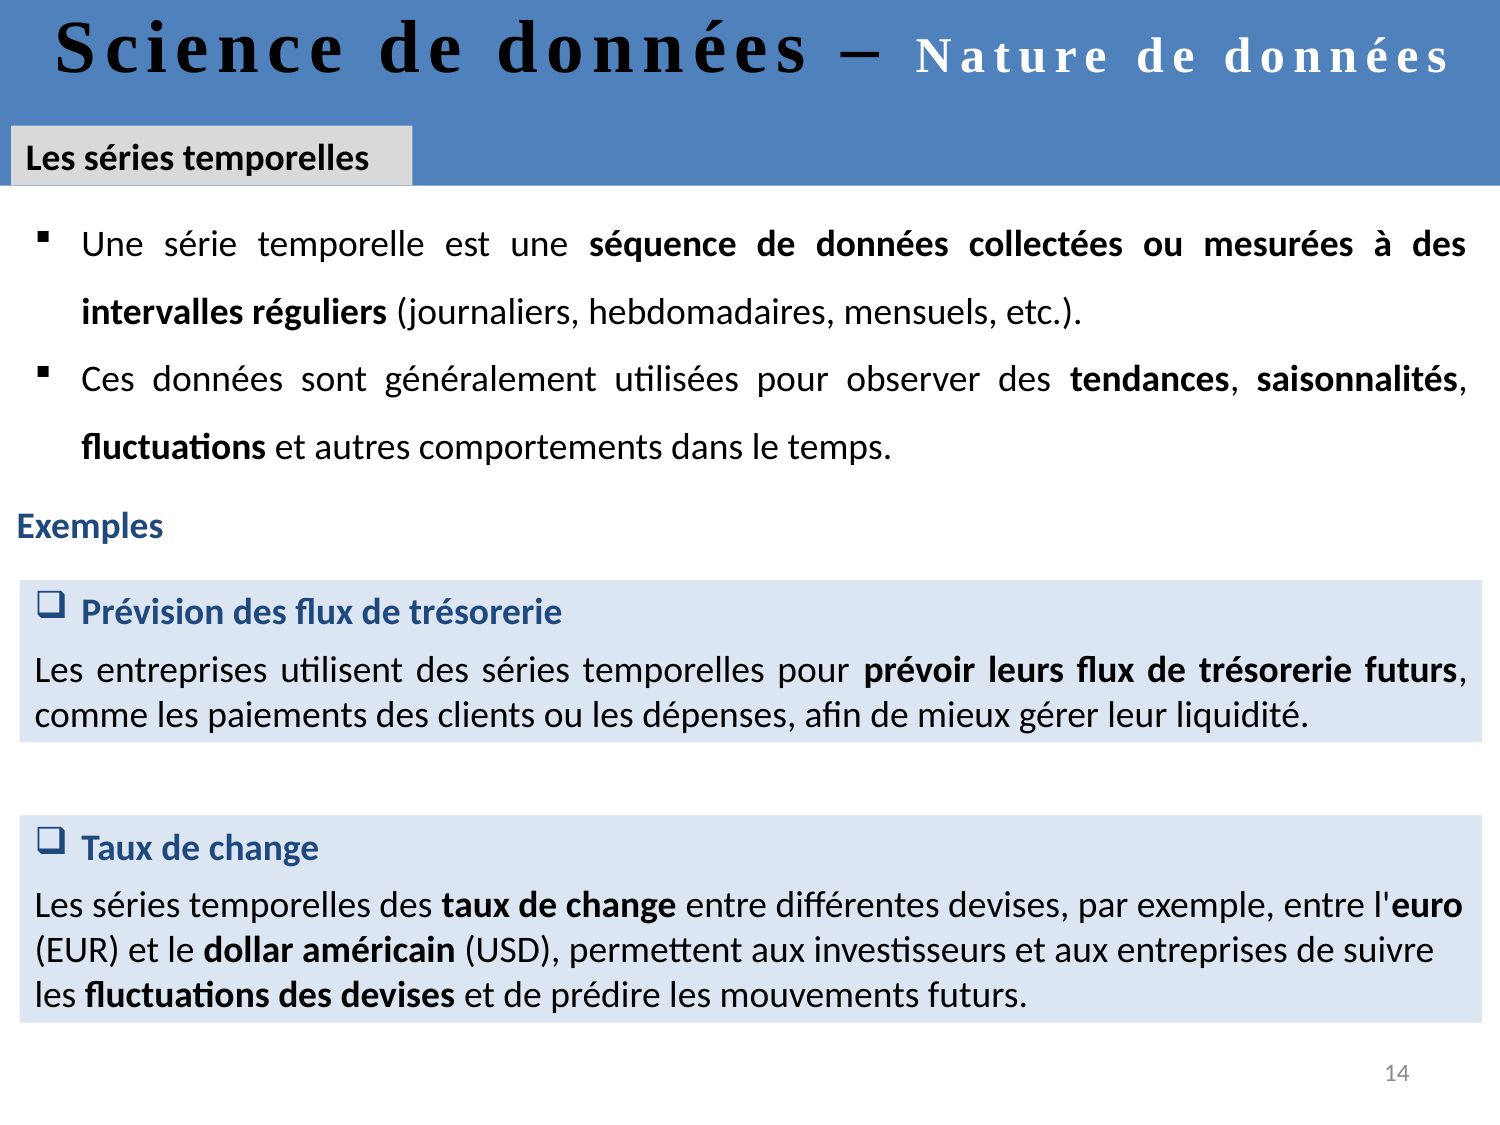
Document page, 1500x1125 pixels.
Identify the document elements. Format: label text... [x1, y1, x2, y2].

text_box Les séries temporelles [11, 125, 413, 186]
title Science de données – Nature de données [0, 0, 1500, 186]
slide_number 14 [1377, 1060, 1416, 1090]
text_box Exemples [1, 493, 188, 554]
text_box Taux de change Les séries temporelles des taux de change entre différentes devises, par exemple, entre l'euro (EUR) et le dollar américain (USD), permettent aux investisseurs et aux entreprises de suivre les fluctuations des devises et de prédire les mouvements futurs. [19, 815, 1483, 1023]
text_box Une série temporelle est une séquence de données collectées ou mesurées à des intervalles réguliers (journaliers, hebdomadaires, mensuels, etc.). Ces données sont généralement utilisées pour observer des tendances, saisonnalités, fluctuations et autres comportements dans le temps. [19, 189, 1483, 474]
text_box Prévision des flux de trésorerie Les entreprises utilisent des séries temporelles pour prévoir leurs flux de trésorerie futurs, comme les paiements des clients ou les dépenses, afin de mieux gérer leur liquidité. [19, 580, 1483, 743]
